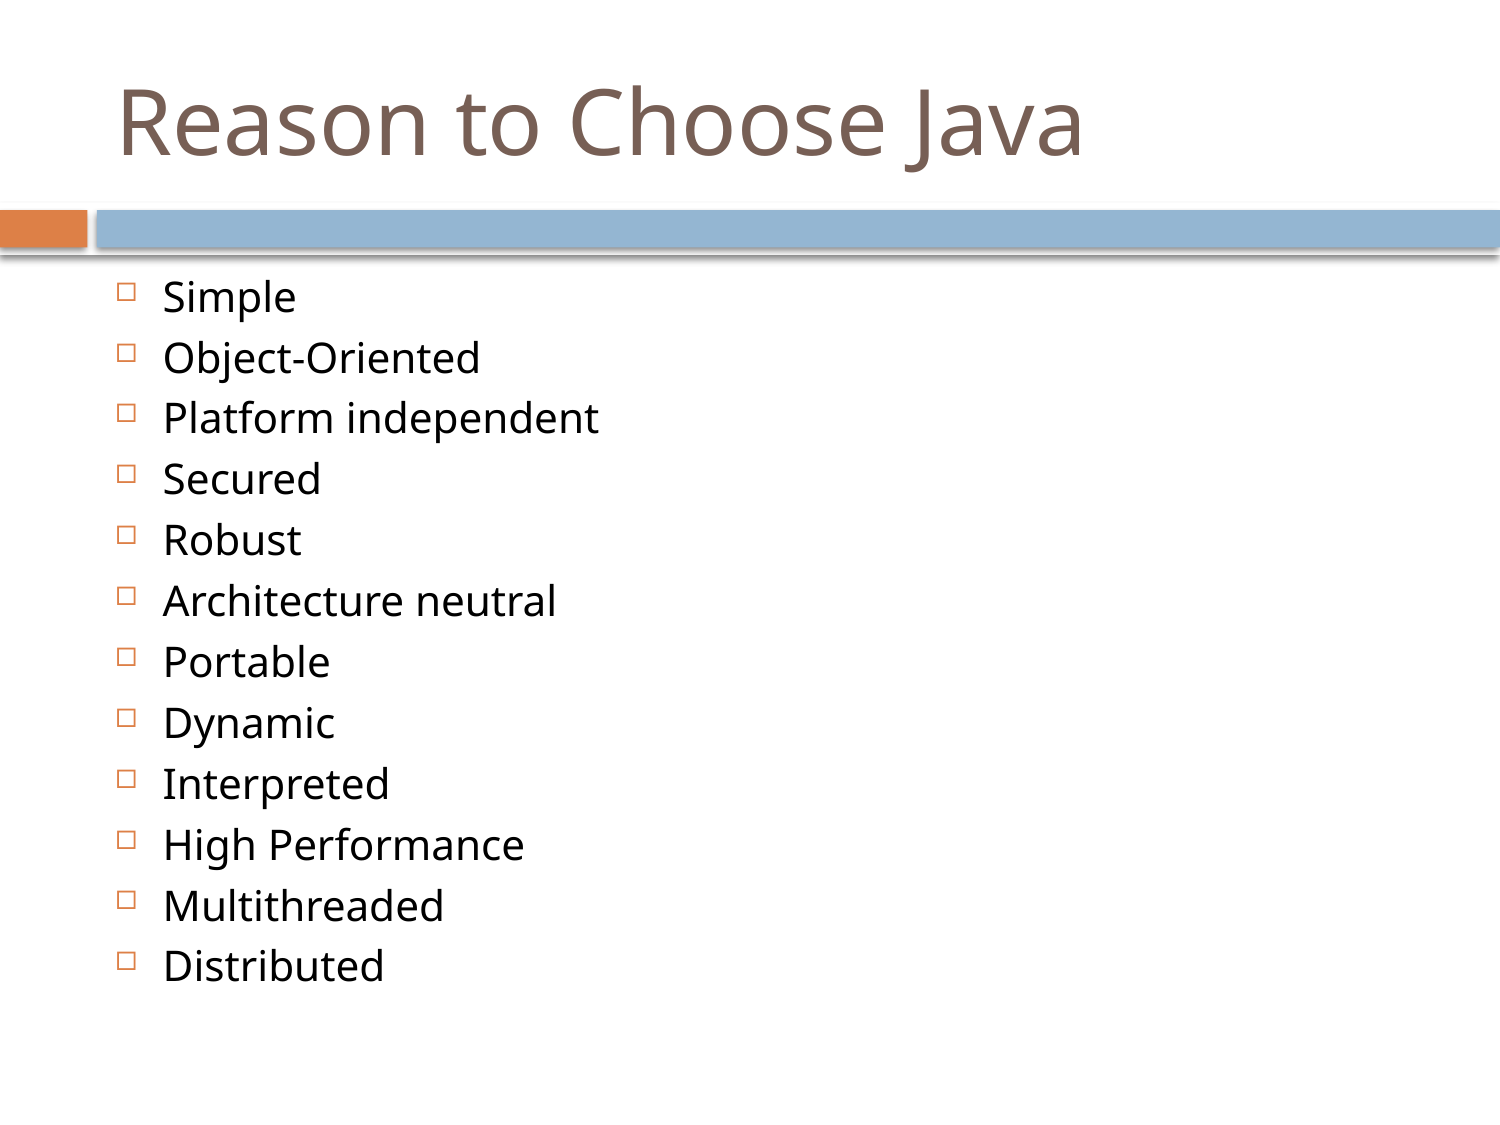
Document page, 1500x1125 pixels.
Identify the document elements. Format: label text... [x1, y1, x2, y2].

title Reason to Choose Java [100, 37, 1438, 200]
list Simple Object-Oriented Platform independent Secured Robust Architecture neutral Portable Dynamic Interpreted High Performance Multithreaded Distributed [100, 262, 1438, 1000]
